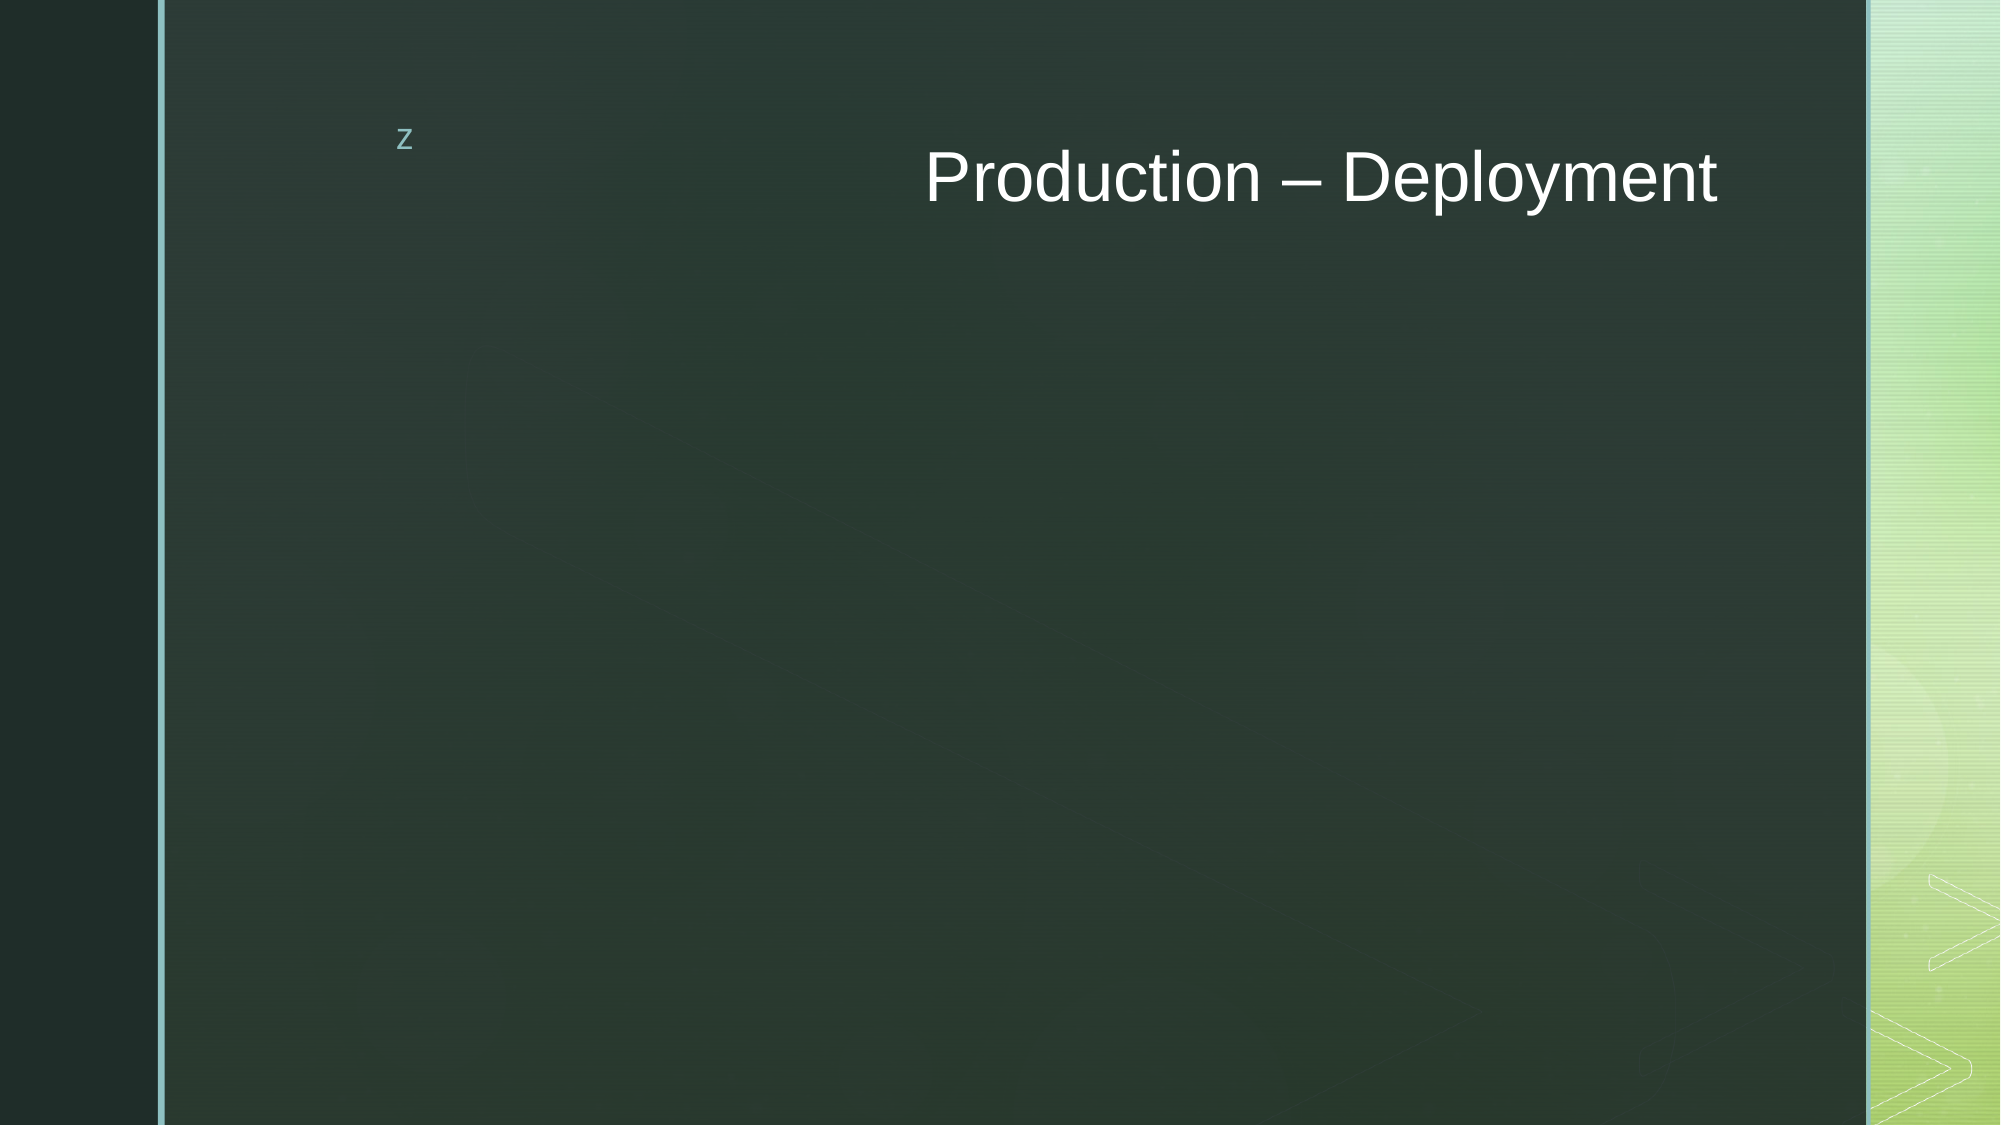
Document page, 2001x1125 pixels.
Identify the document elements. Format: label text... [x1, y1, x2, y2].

picture [1871, 0, 2001, 1125]
title Production – Deployment [428, 132, 1734, 310]
